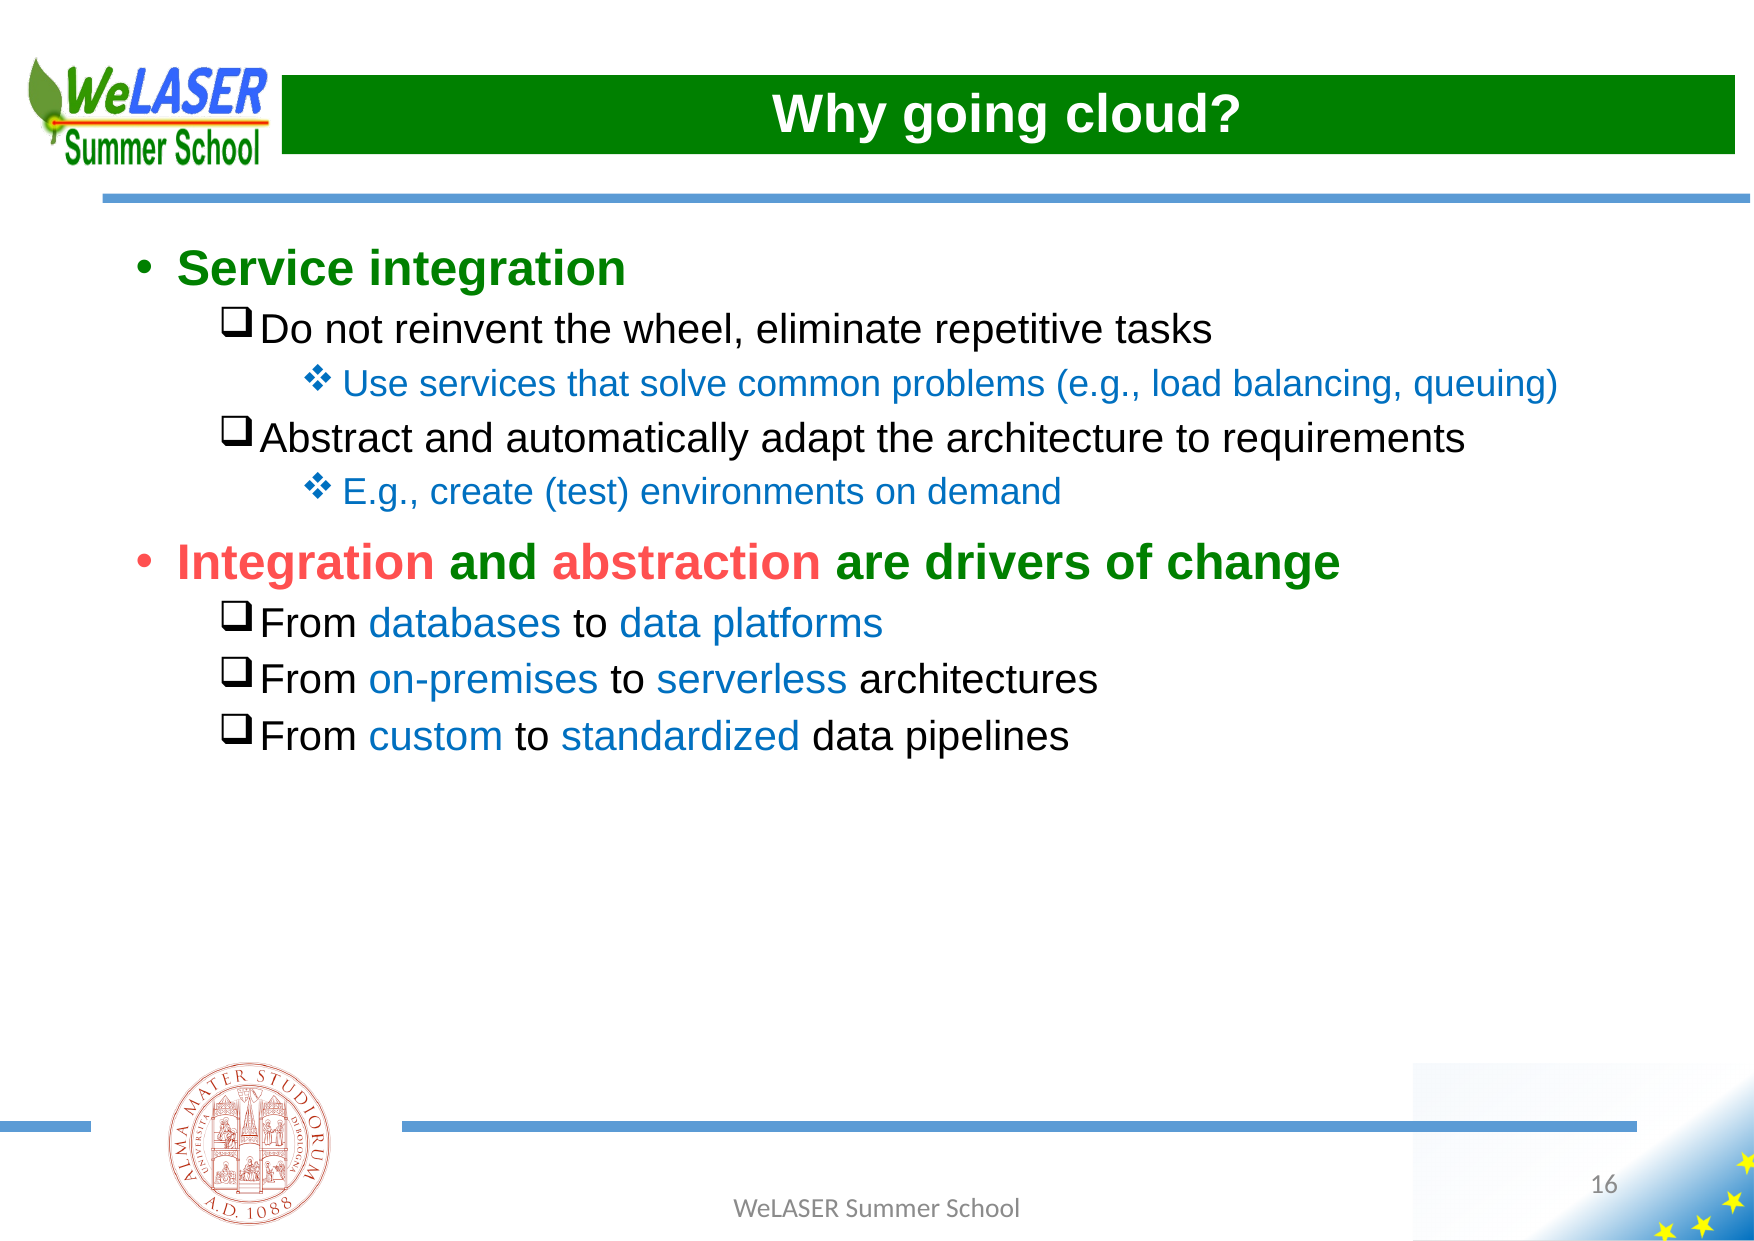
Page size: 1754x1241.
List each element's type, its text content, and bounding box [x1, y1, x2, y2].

list Service integration Do not reinvent the wheel, eliminate repetitive tasks Use services that solve common problems (e.g., load balancing, queuing) Abstract and automatically adapt the architecture to requirements E.g., create (test) environments on demand Integration and abstraction are drivers of change From databases to data platforms From on-premises to serverless architectures From custom to standardized data pipelines [120, 234, 1634, 1117]
picture [91, 1051, 402, 1234]
picture [1413, 1063, 1754, 1240]
title Why going cloud? [281, 75, 1735, 155]
picture [17, 49, 300, 206]
slide_number 16 [1238, 1149, 1634, 1216]
